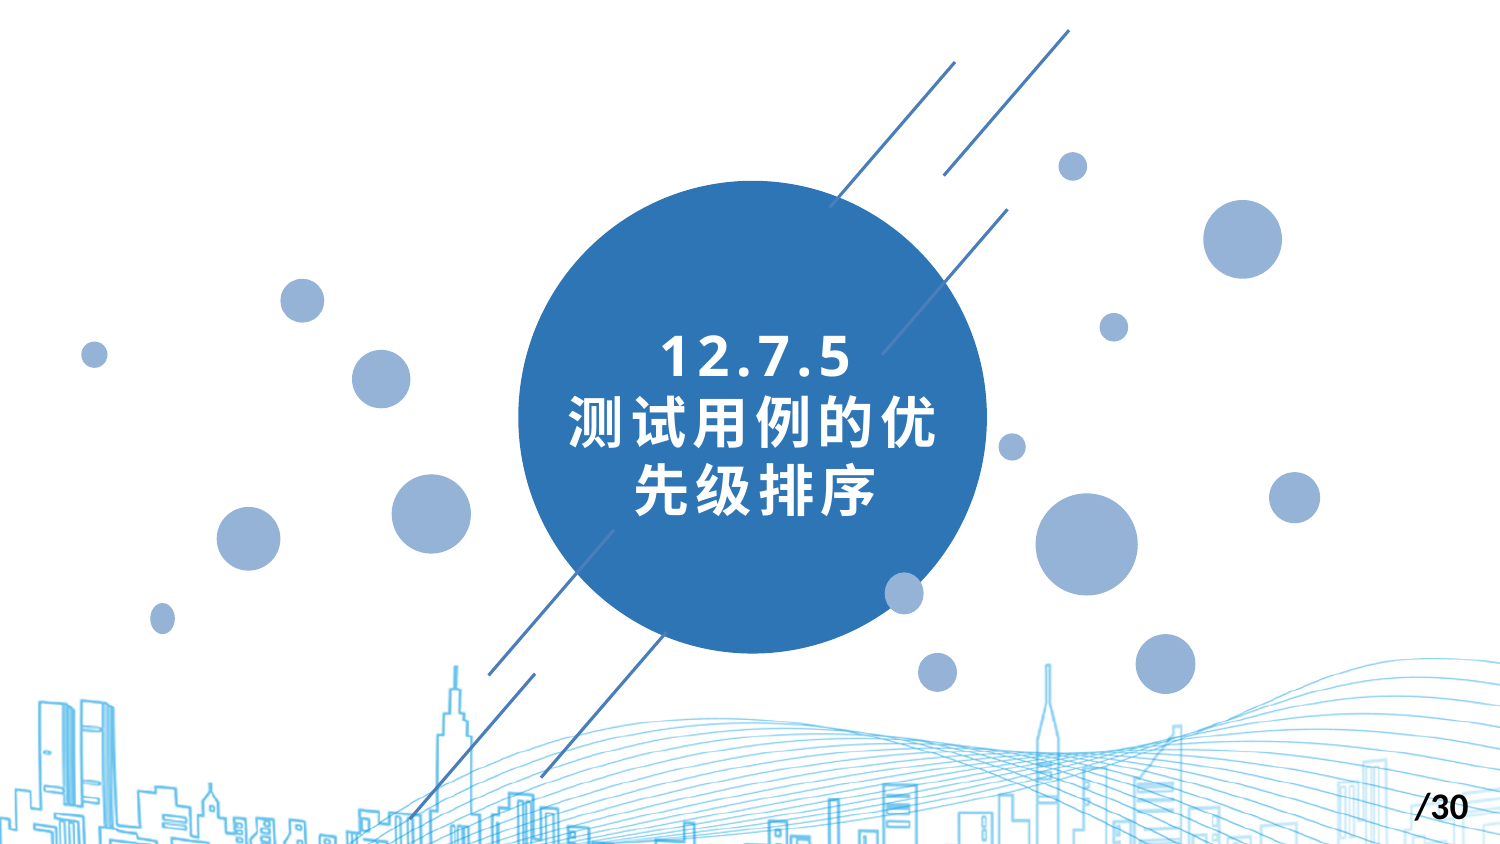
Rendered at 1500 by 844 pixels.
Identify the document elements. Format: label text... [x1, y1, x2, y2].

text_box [943, 29, 1070, 176]
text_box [881, 208, 1008, 355]
text_box [616, 530, 961, 656]
text_box [349, 347, 413, 411]
text_box [389, 472, 474, 556]
text_box [79, 339, 110, 370]
text_box [278, 276, 327, 325]
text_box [409, 673, 536, 820]
text_box [1133, 632, 1198, 697]
text_box [1097, 310, 1131, 344]
text_box [1201, 197, 1285, 281]
text_box [590, 178, 876, 244]
text_box [976, 364, 990, 496]
text_box [516, 326, 534, 509]
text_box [488, 529, 615, 676]
text_box [882, 570, 926, 617]
text_box [1068, 150, 1090, 183]
text_box [996, 431, 1028, 463]
text_box [1267, 470, 1323, 526]
text_box [1033, 491, 1140, 598]
text_box 12.7.5 测试用例的优先级排序 [534, 244, 976, 530]
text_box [540, 631, 667, 778]
text_box [915, 650, 960, 694]
text_box [148, 600, 177, 637]
picture [0, 0, 1500, 844]
slide_number [1074, 782, 1425, 827]
text_box [214, 504, 283, 573]
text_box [829, 61, 956, 208]
